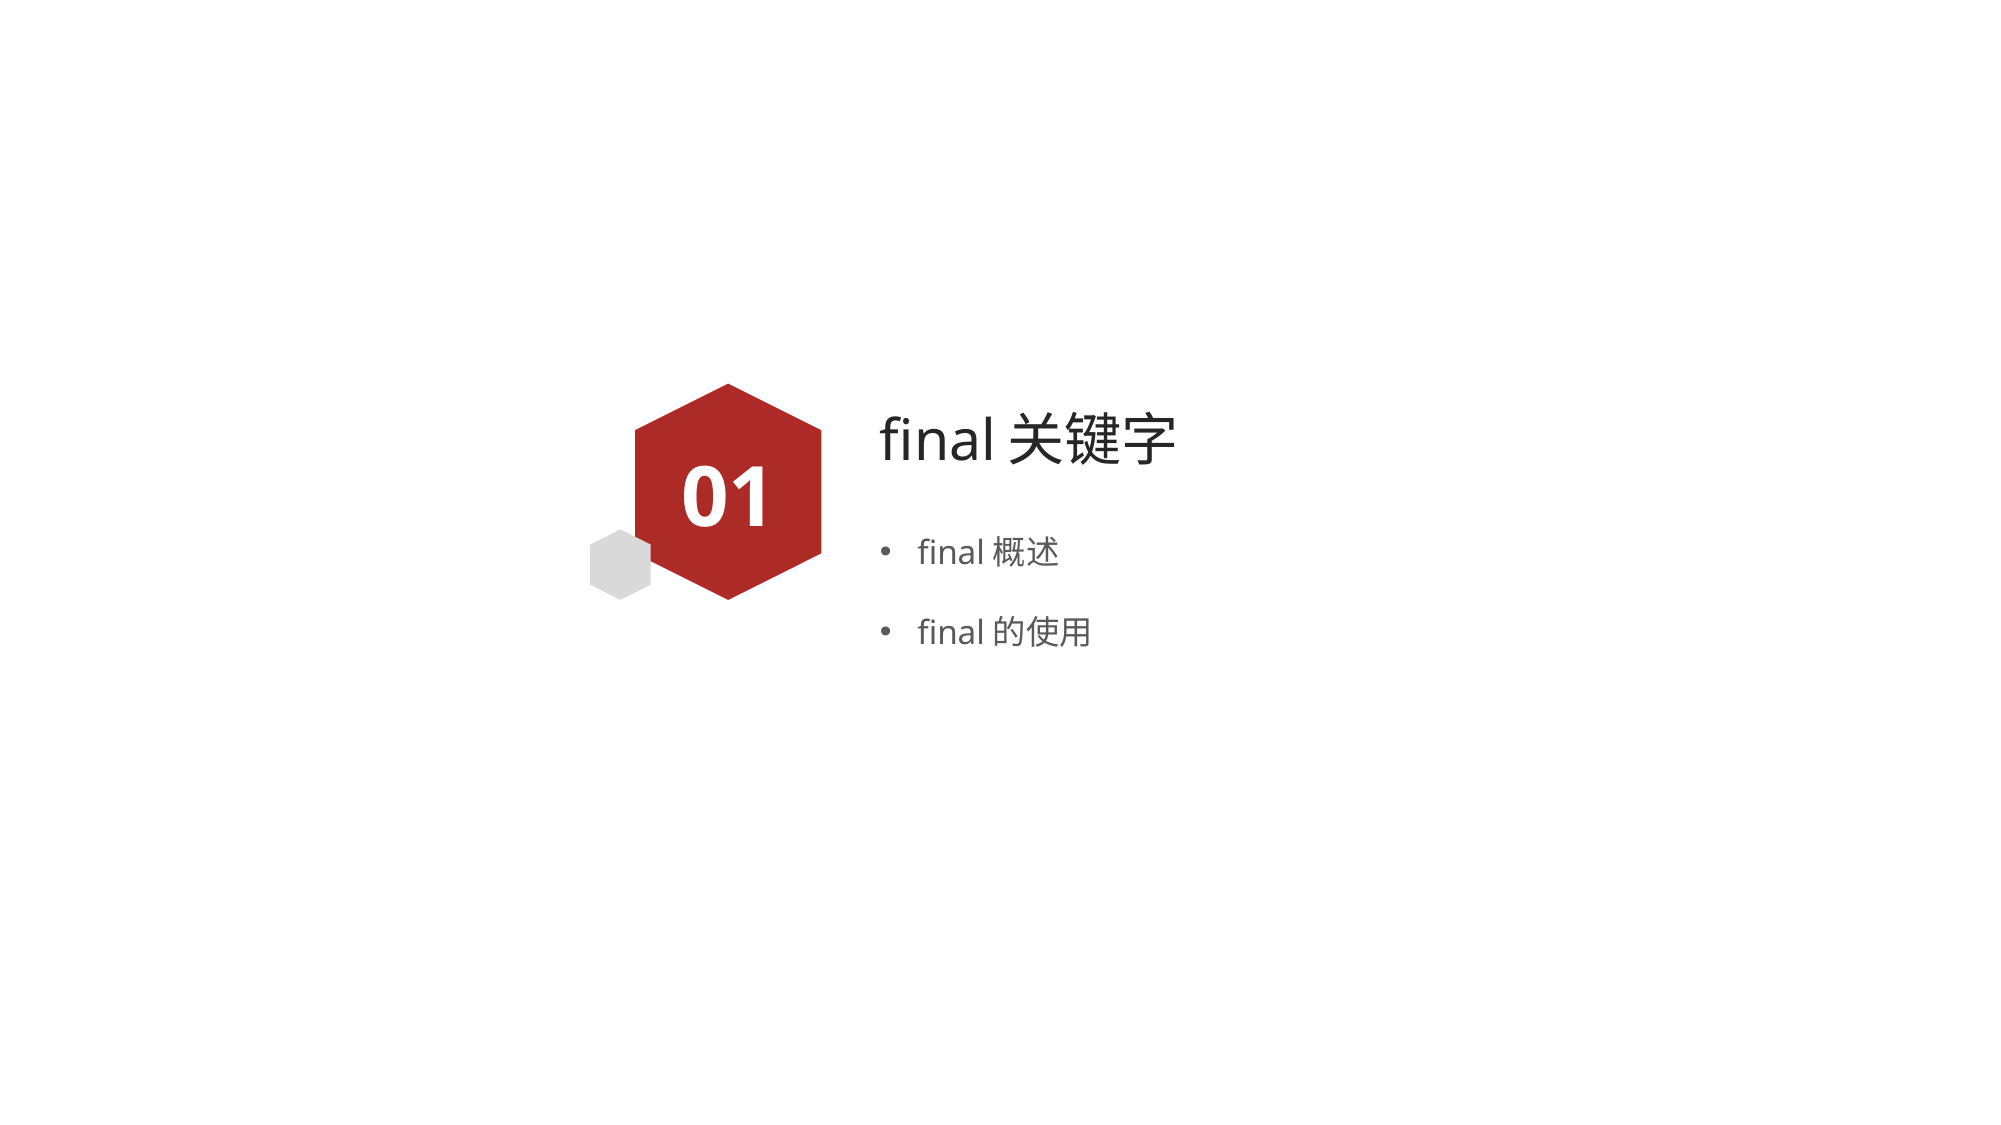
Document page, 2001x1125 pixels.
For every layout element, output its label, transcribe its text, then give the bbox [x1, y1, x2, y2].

title final关键字 [864, 393, 1969, 484]
list final概述 final的使用 [864, 503, 1762, 1059]
list 01 [636, 404, 822, 594]
